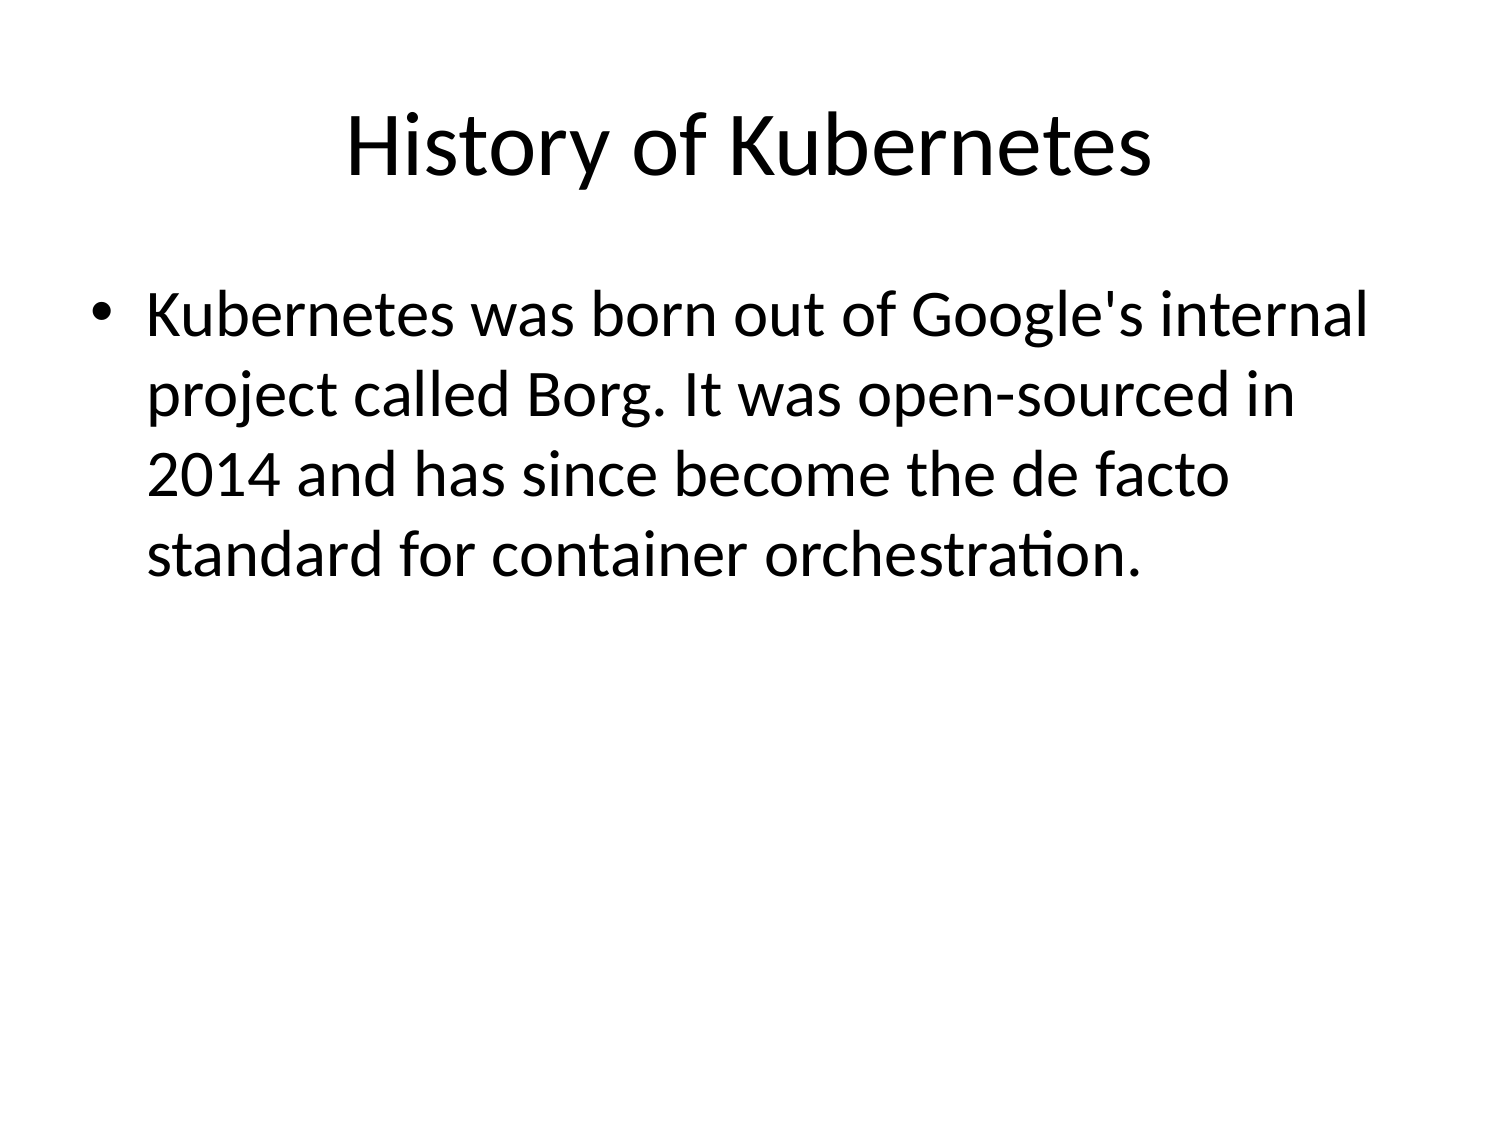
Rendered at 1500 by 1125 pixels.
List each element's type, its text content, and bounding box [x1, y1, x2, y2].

list Kubernetes was born out of Google's internal project called Borg. It was open-sourced in 2014 and has since become the de facto standard for container orchestration. [75, 262, 1425, 1005]
title History of Kubernetes [75, 45, 1425, 233]
